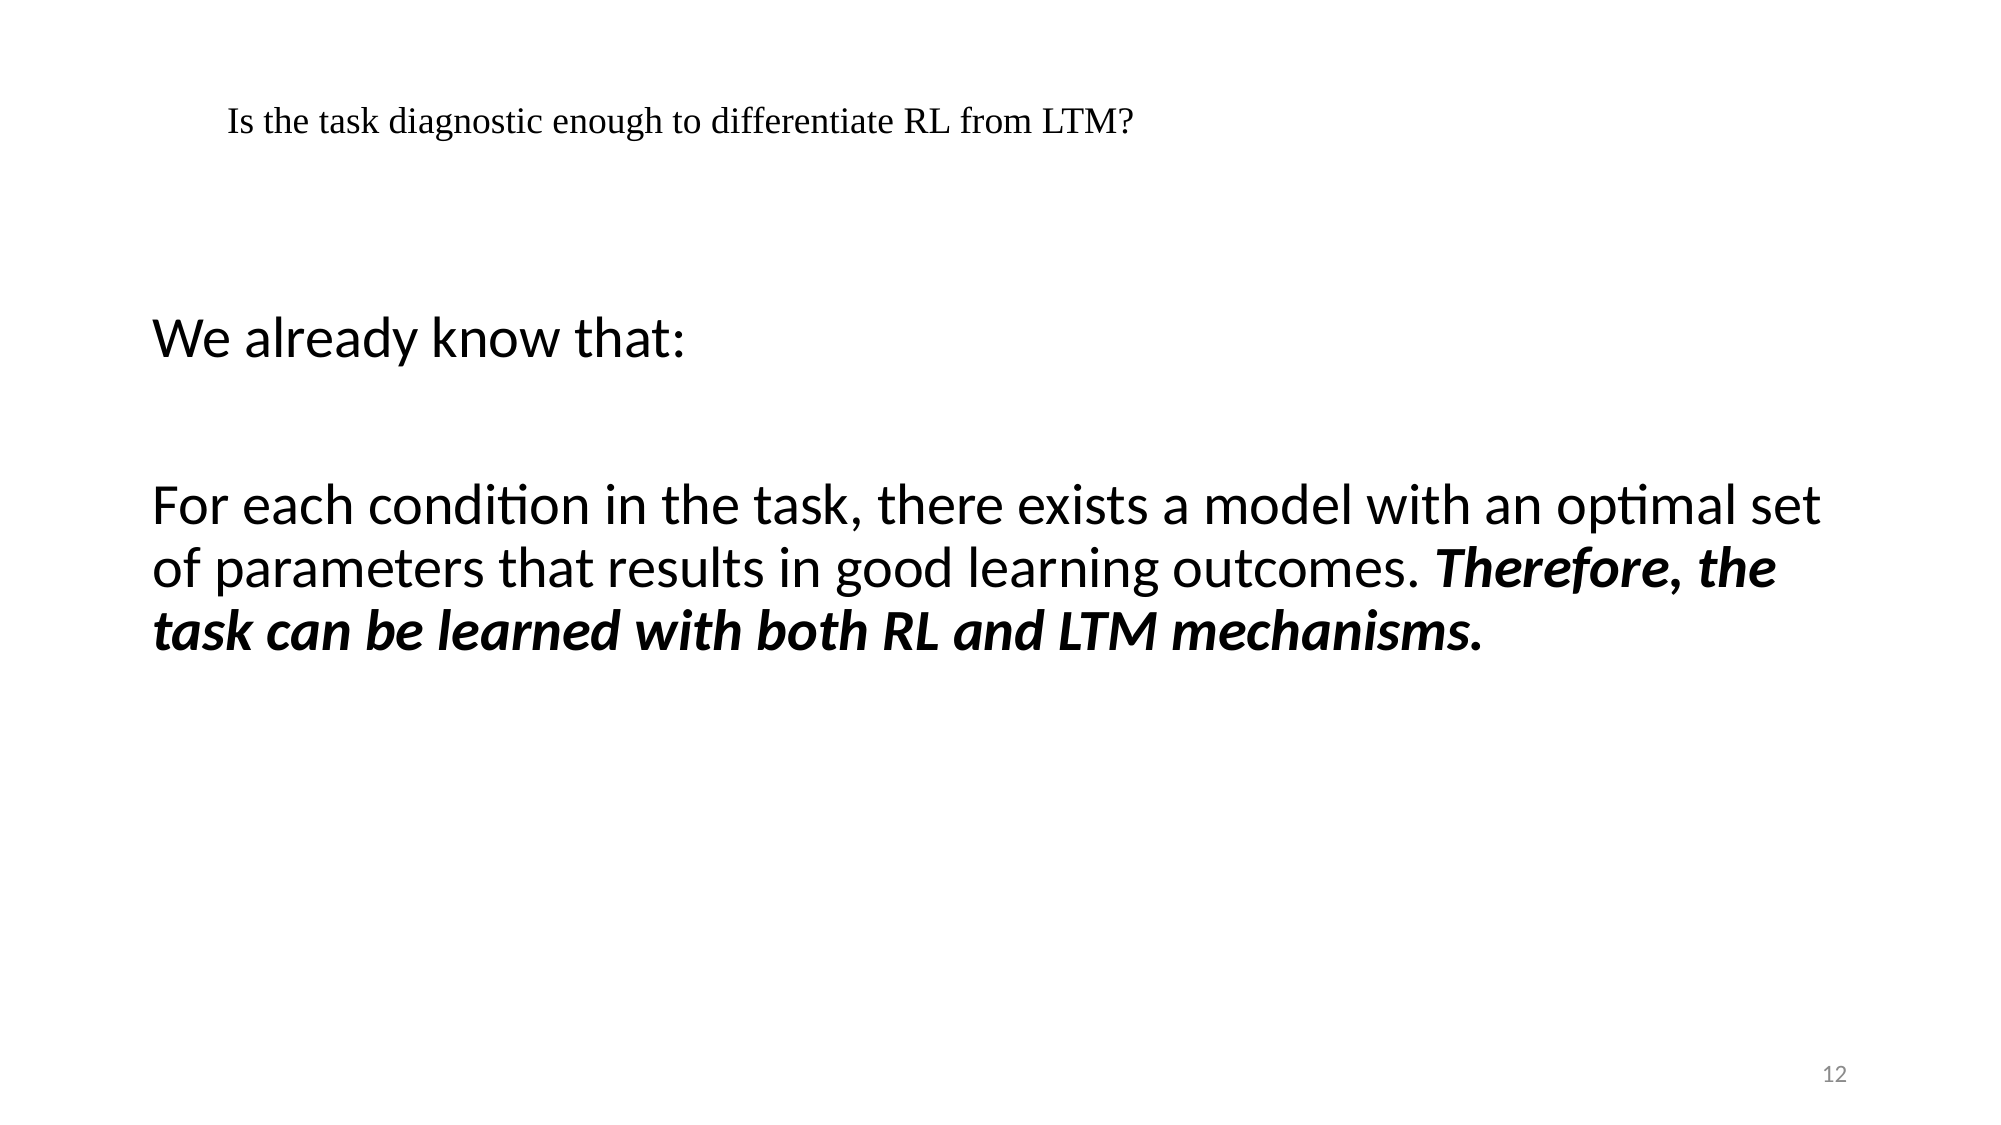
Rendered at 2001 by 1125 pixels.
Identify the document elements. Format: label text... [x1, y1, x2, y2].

list We already know that: For each condition in the task, there exists a model with an optimal set of parameters that results in good learning outcomes. Therefore, the task can be learned with both RL and LTM mechanisms. [137, 299, 1863, 1014]
text_box Is the task diagnostic enough to differentiate RL from LTM? [137, 93, 1835, 149]
slide_number 12 [1412, 1042, 1863, 1103]
